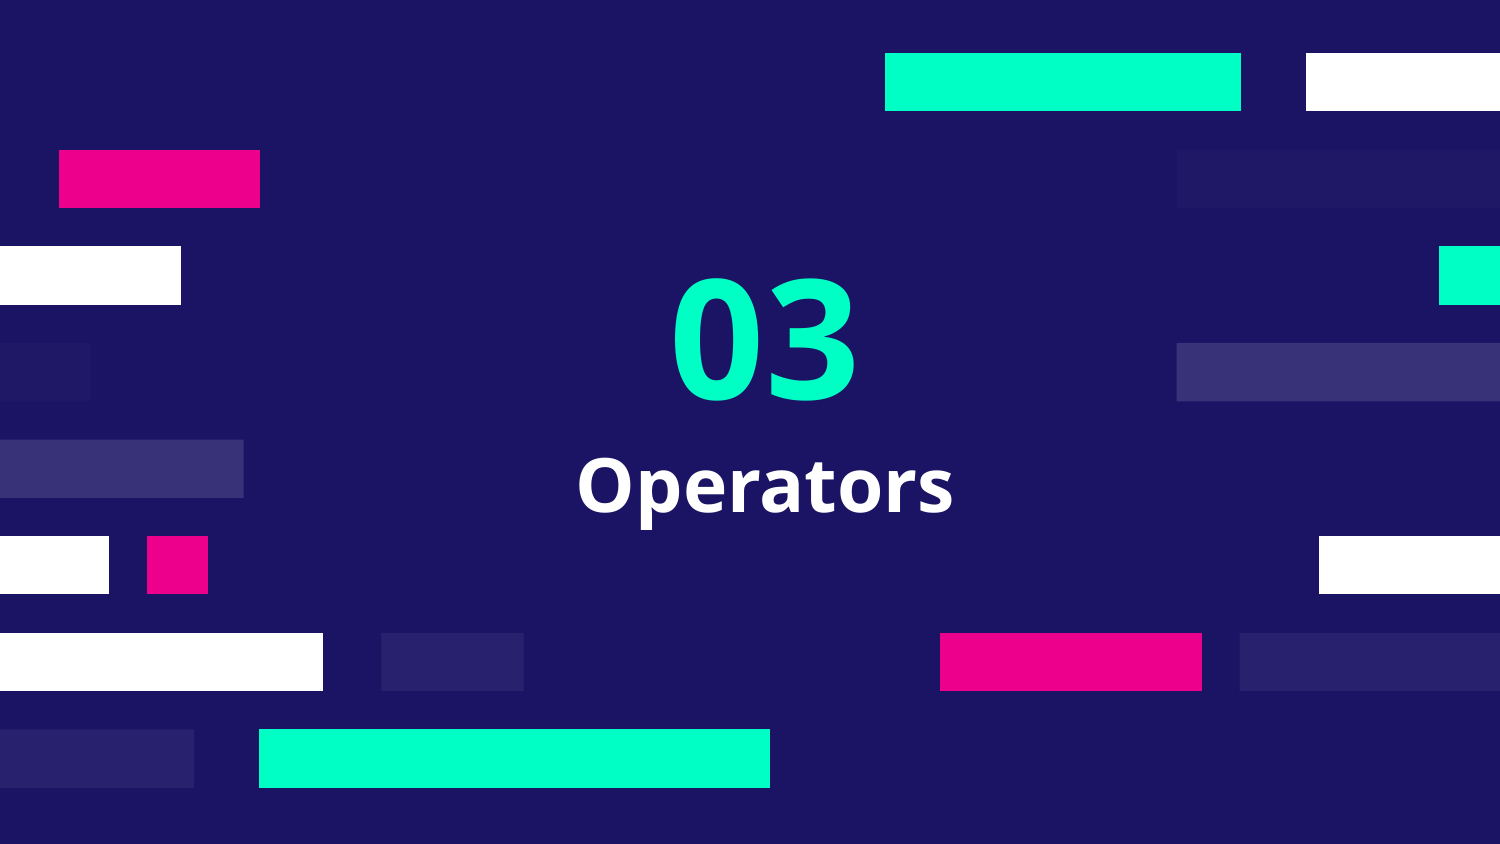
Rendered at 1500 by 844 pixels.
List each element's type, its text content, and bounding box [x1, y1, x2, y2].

title Operators [74, 445, 1457, 519]
title 03 [74, 352, 1457, 434]
